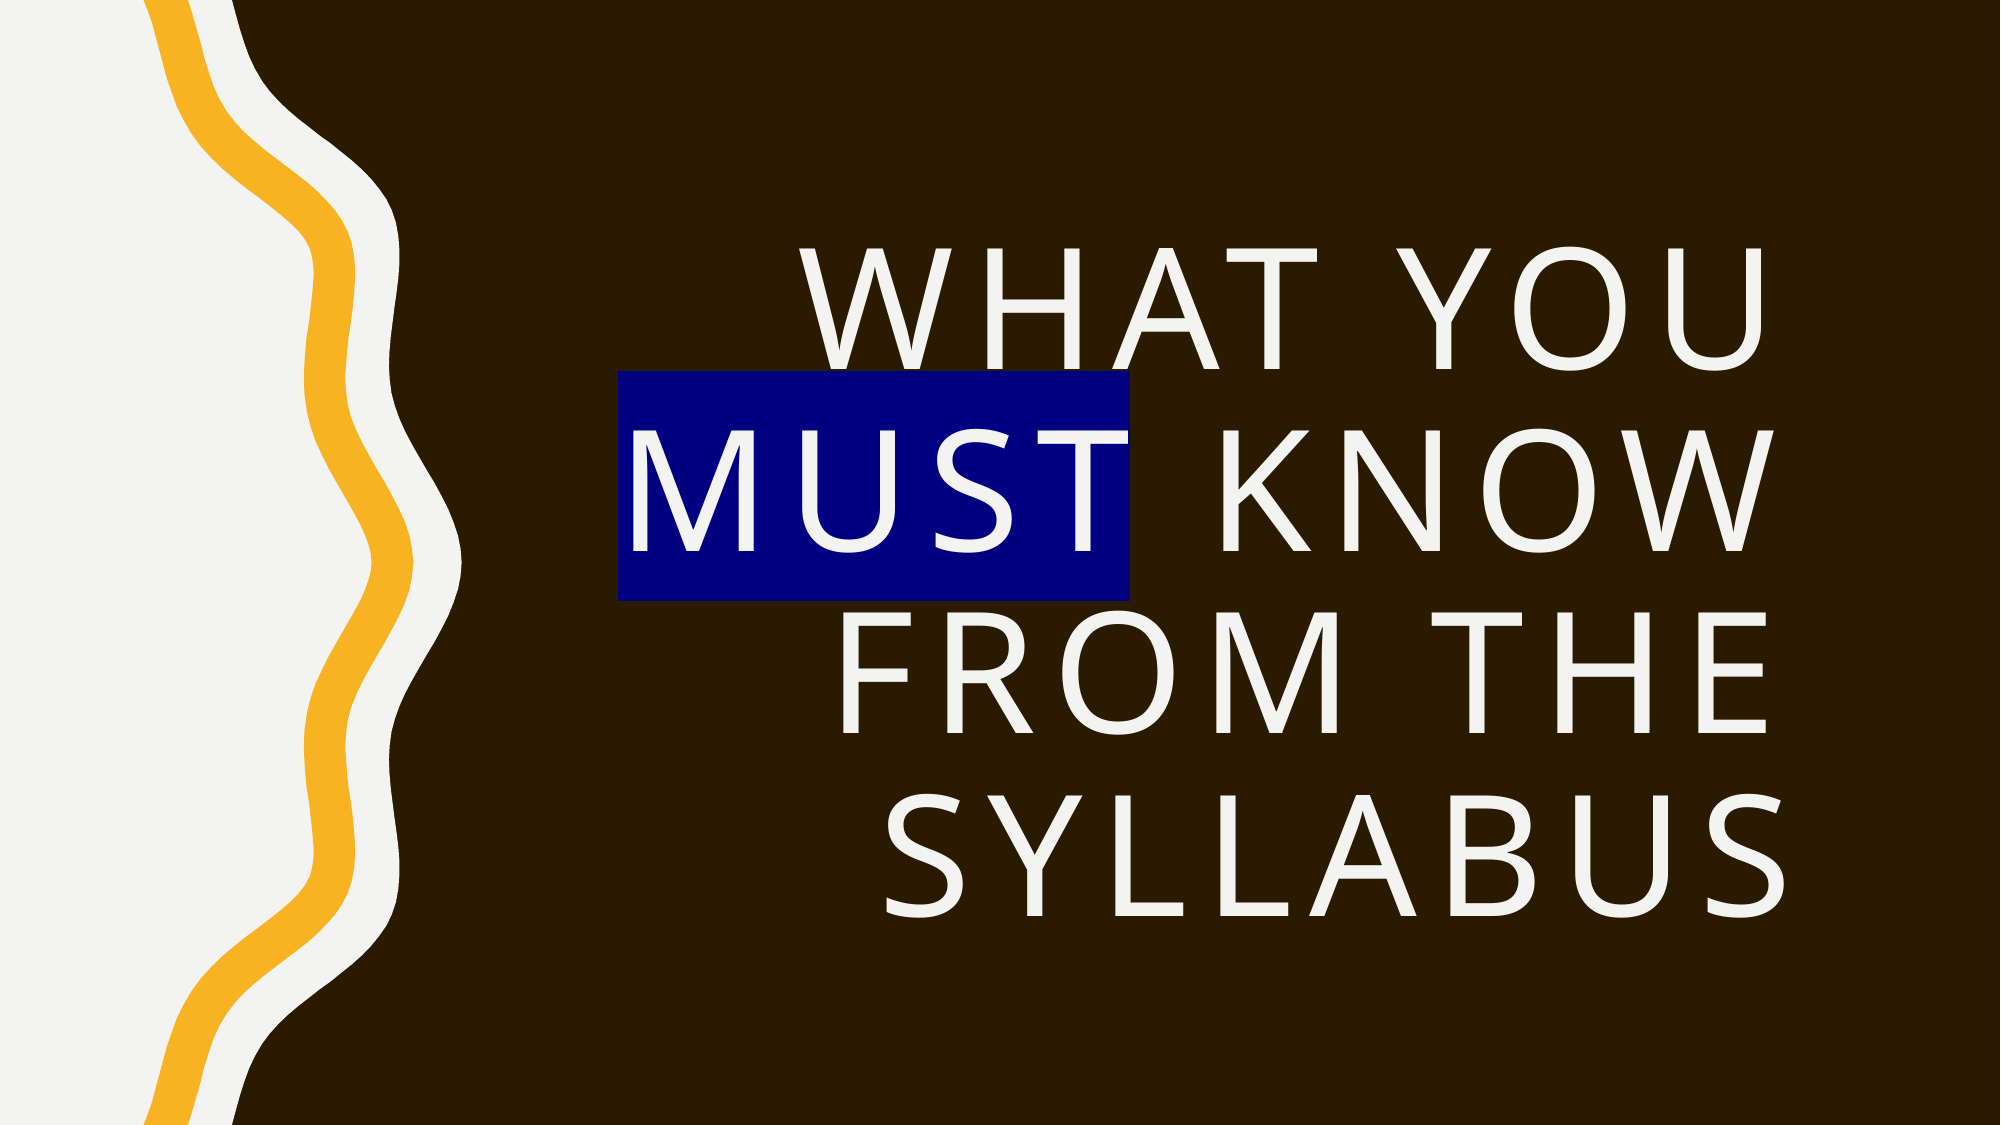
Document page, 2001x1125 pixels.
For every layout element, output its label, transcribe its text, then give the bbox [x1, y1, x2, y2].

title What you MUST know from the syllabus [569, 164, 1810, 961]
